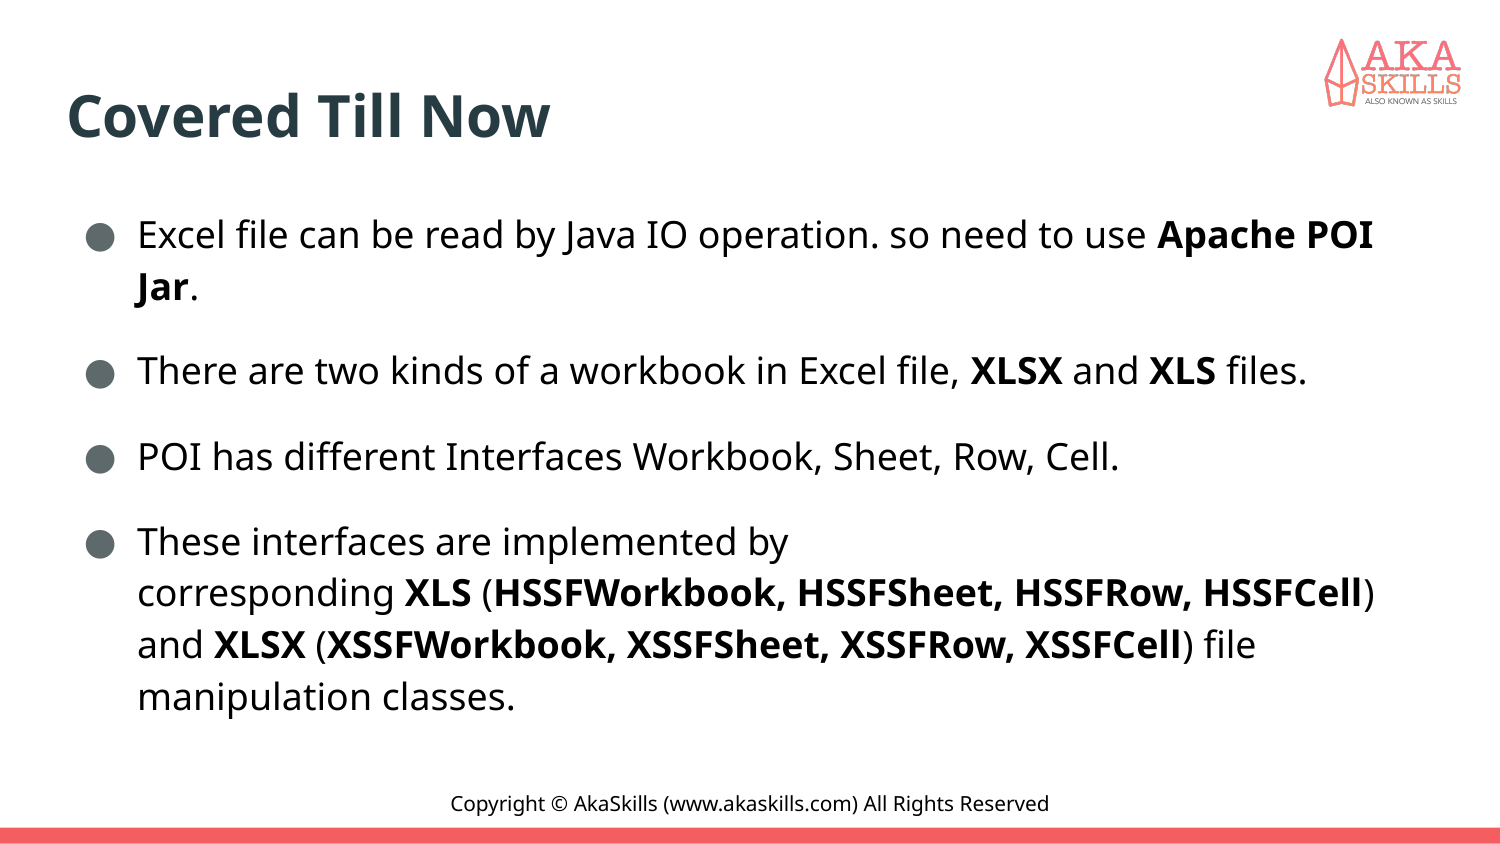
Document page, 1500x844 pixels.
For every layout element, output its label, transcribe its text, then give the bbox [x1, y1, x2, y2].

title Covered Till Now [51, 64, 1449, 167]
list Excel file can be read by Java IO operation. so need to use Apache POI Jar. There are two kinds of a workbook in Excel file, XLSX and XLS files. POI has different Interfaces Workbook, Sheet, Row, Cell. These interfaces are implemented by corresponding XLS (HSSFWorkbook, HSSFSheet, HSSFRow, HSSFCell) and XLSX (XSSFWorkbook, XSSFSheet, XSSFRow, XSSFCell) file manipulation classes. [51, 189, 1449, 750]
picture [1320, 33, 1469, 114]
